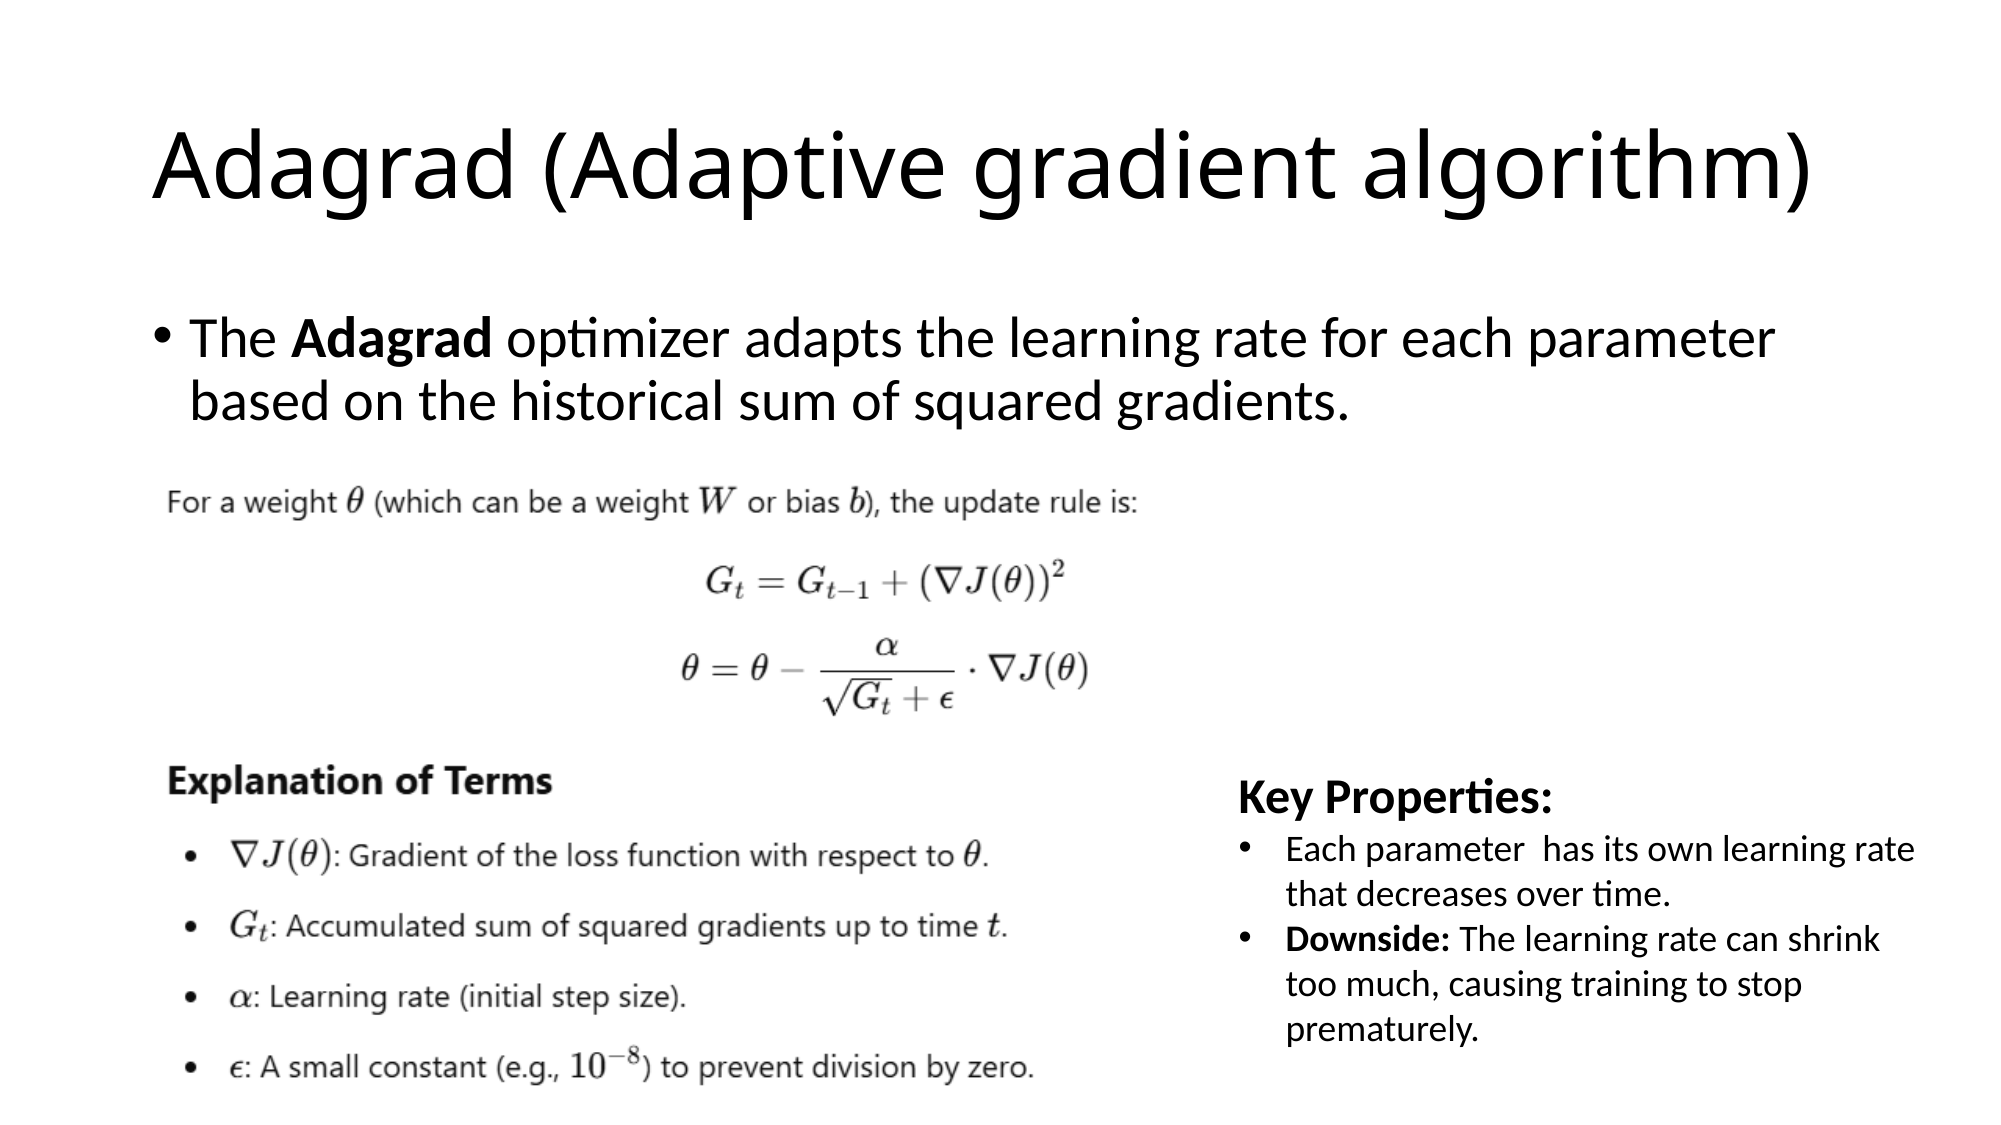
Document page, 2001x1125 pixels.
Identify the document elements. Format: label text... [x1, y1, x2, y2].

list The Adagrad optimizer adapts the learning rate for each parameter based on the historical sum of squared gradients. [137, 299, 1863, 1014]
picture [137, 480, 1138, 1087]
title Adagrad (Adaptive gradient algorithm) [137, 59, 1863, 278]
